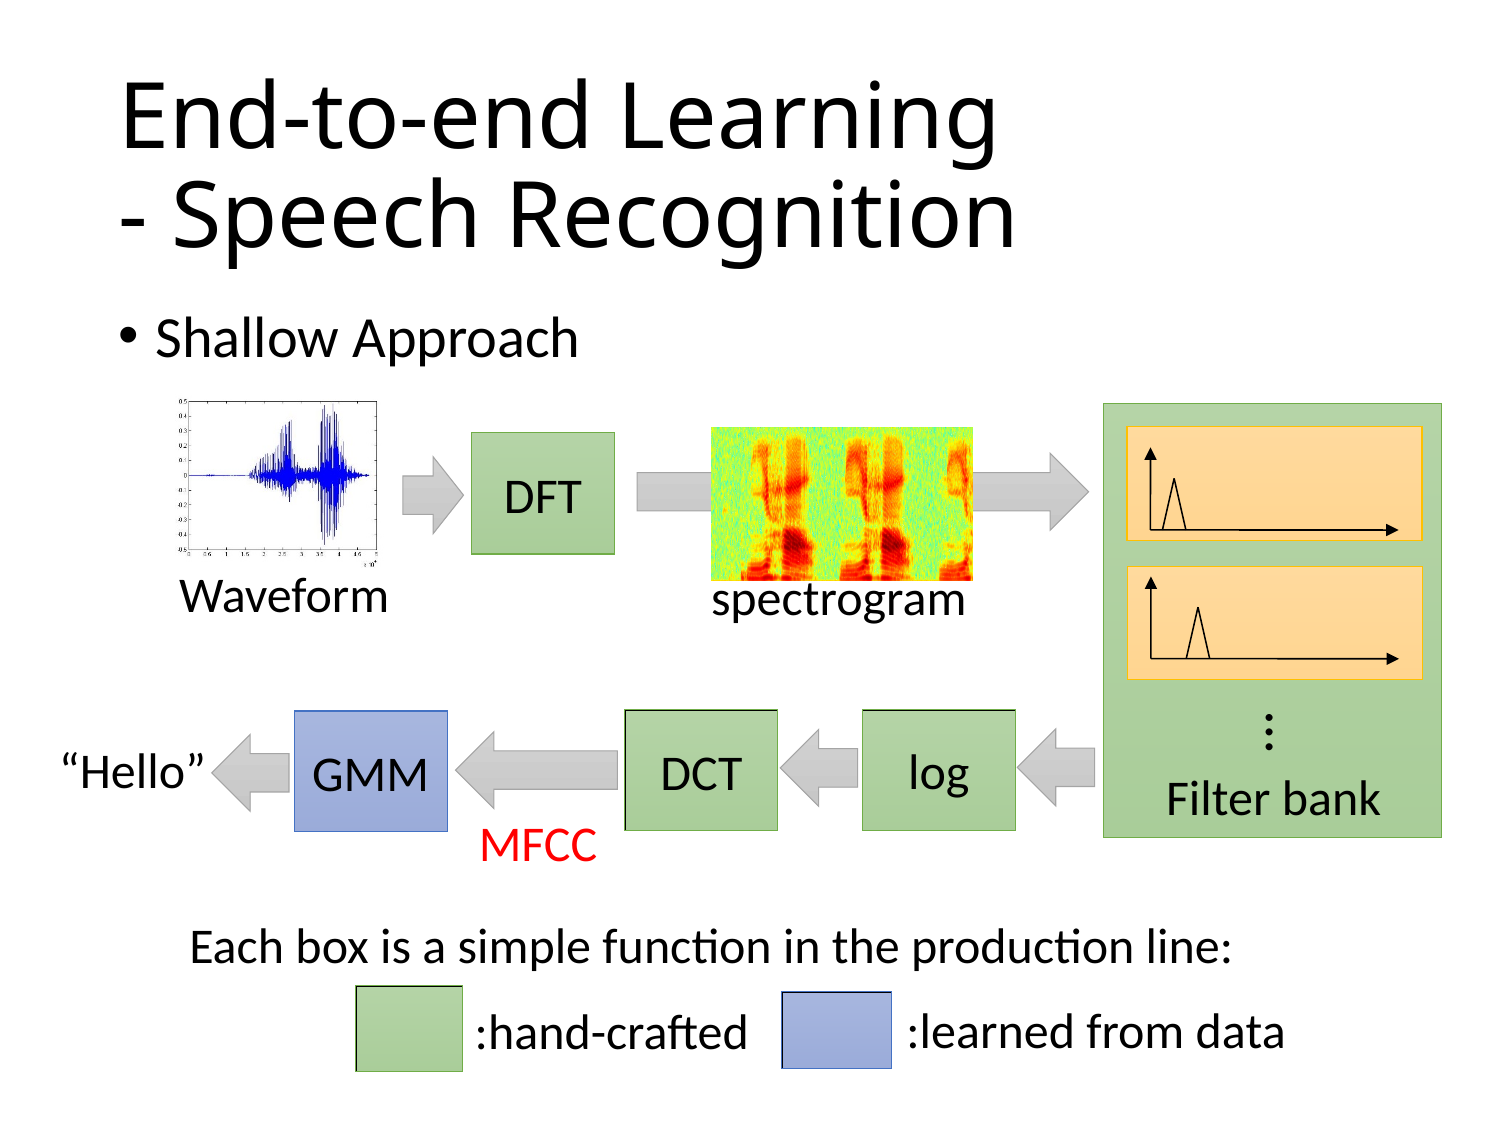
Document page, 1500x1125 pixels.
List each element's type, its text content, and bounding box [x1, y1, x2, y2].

text_box DFT [471, 432, 615, 555]
text_box [210, 733, 290, 813]
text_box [355, 985, 813, 1072]
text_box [781, 991, 1303, 1069]
text_box MFCC [453, 804, 623, 879]
title End-to-end Learning - Speech Recognition [103, 59, 1397, 278]
text_box “Hello” [26, 731, 239, 807]
text_box Waveform [155, 554, 414, 630]
text_box [636, 472, 663, 512]
text_box Each box is a simple function in the production line: [143, 906, 1280, 981]
text_box [1016, 727, 1096, 808]
text_box [454, 730, 618, 804]
picture [157, 387, 399, 569]
text_box GMM [294, 710, 448, 832]
text_box log [862, 709, 1016, 831]
text_box [1015, 452, 1090, 532]
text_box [1103, 403, 1442, 838]
text_box DCT [624, 709, 778, 831]
text_box [402, 455, 465, 536]
list Shallow Approach [103, 299, 1397, 1014]
text_box [779, 728, 859, 808]
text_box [663, 426, 1015, 634]
